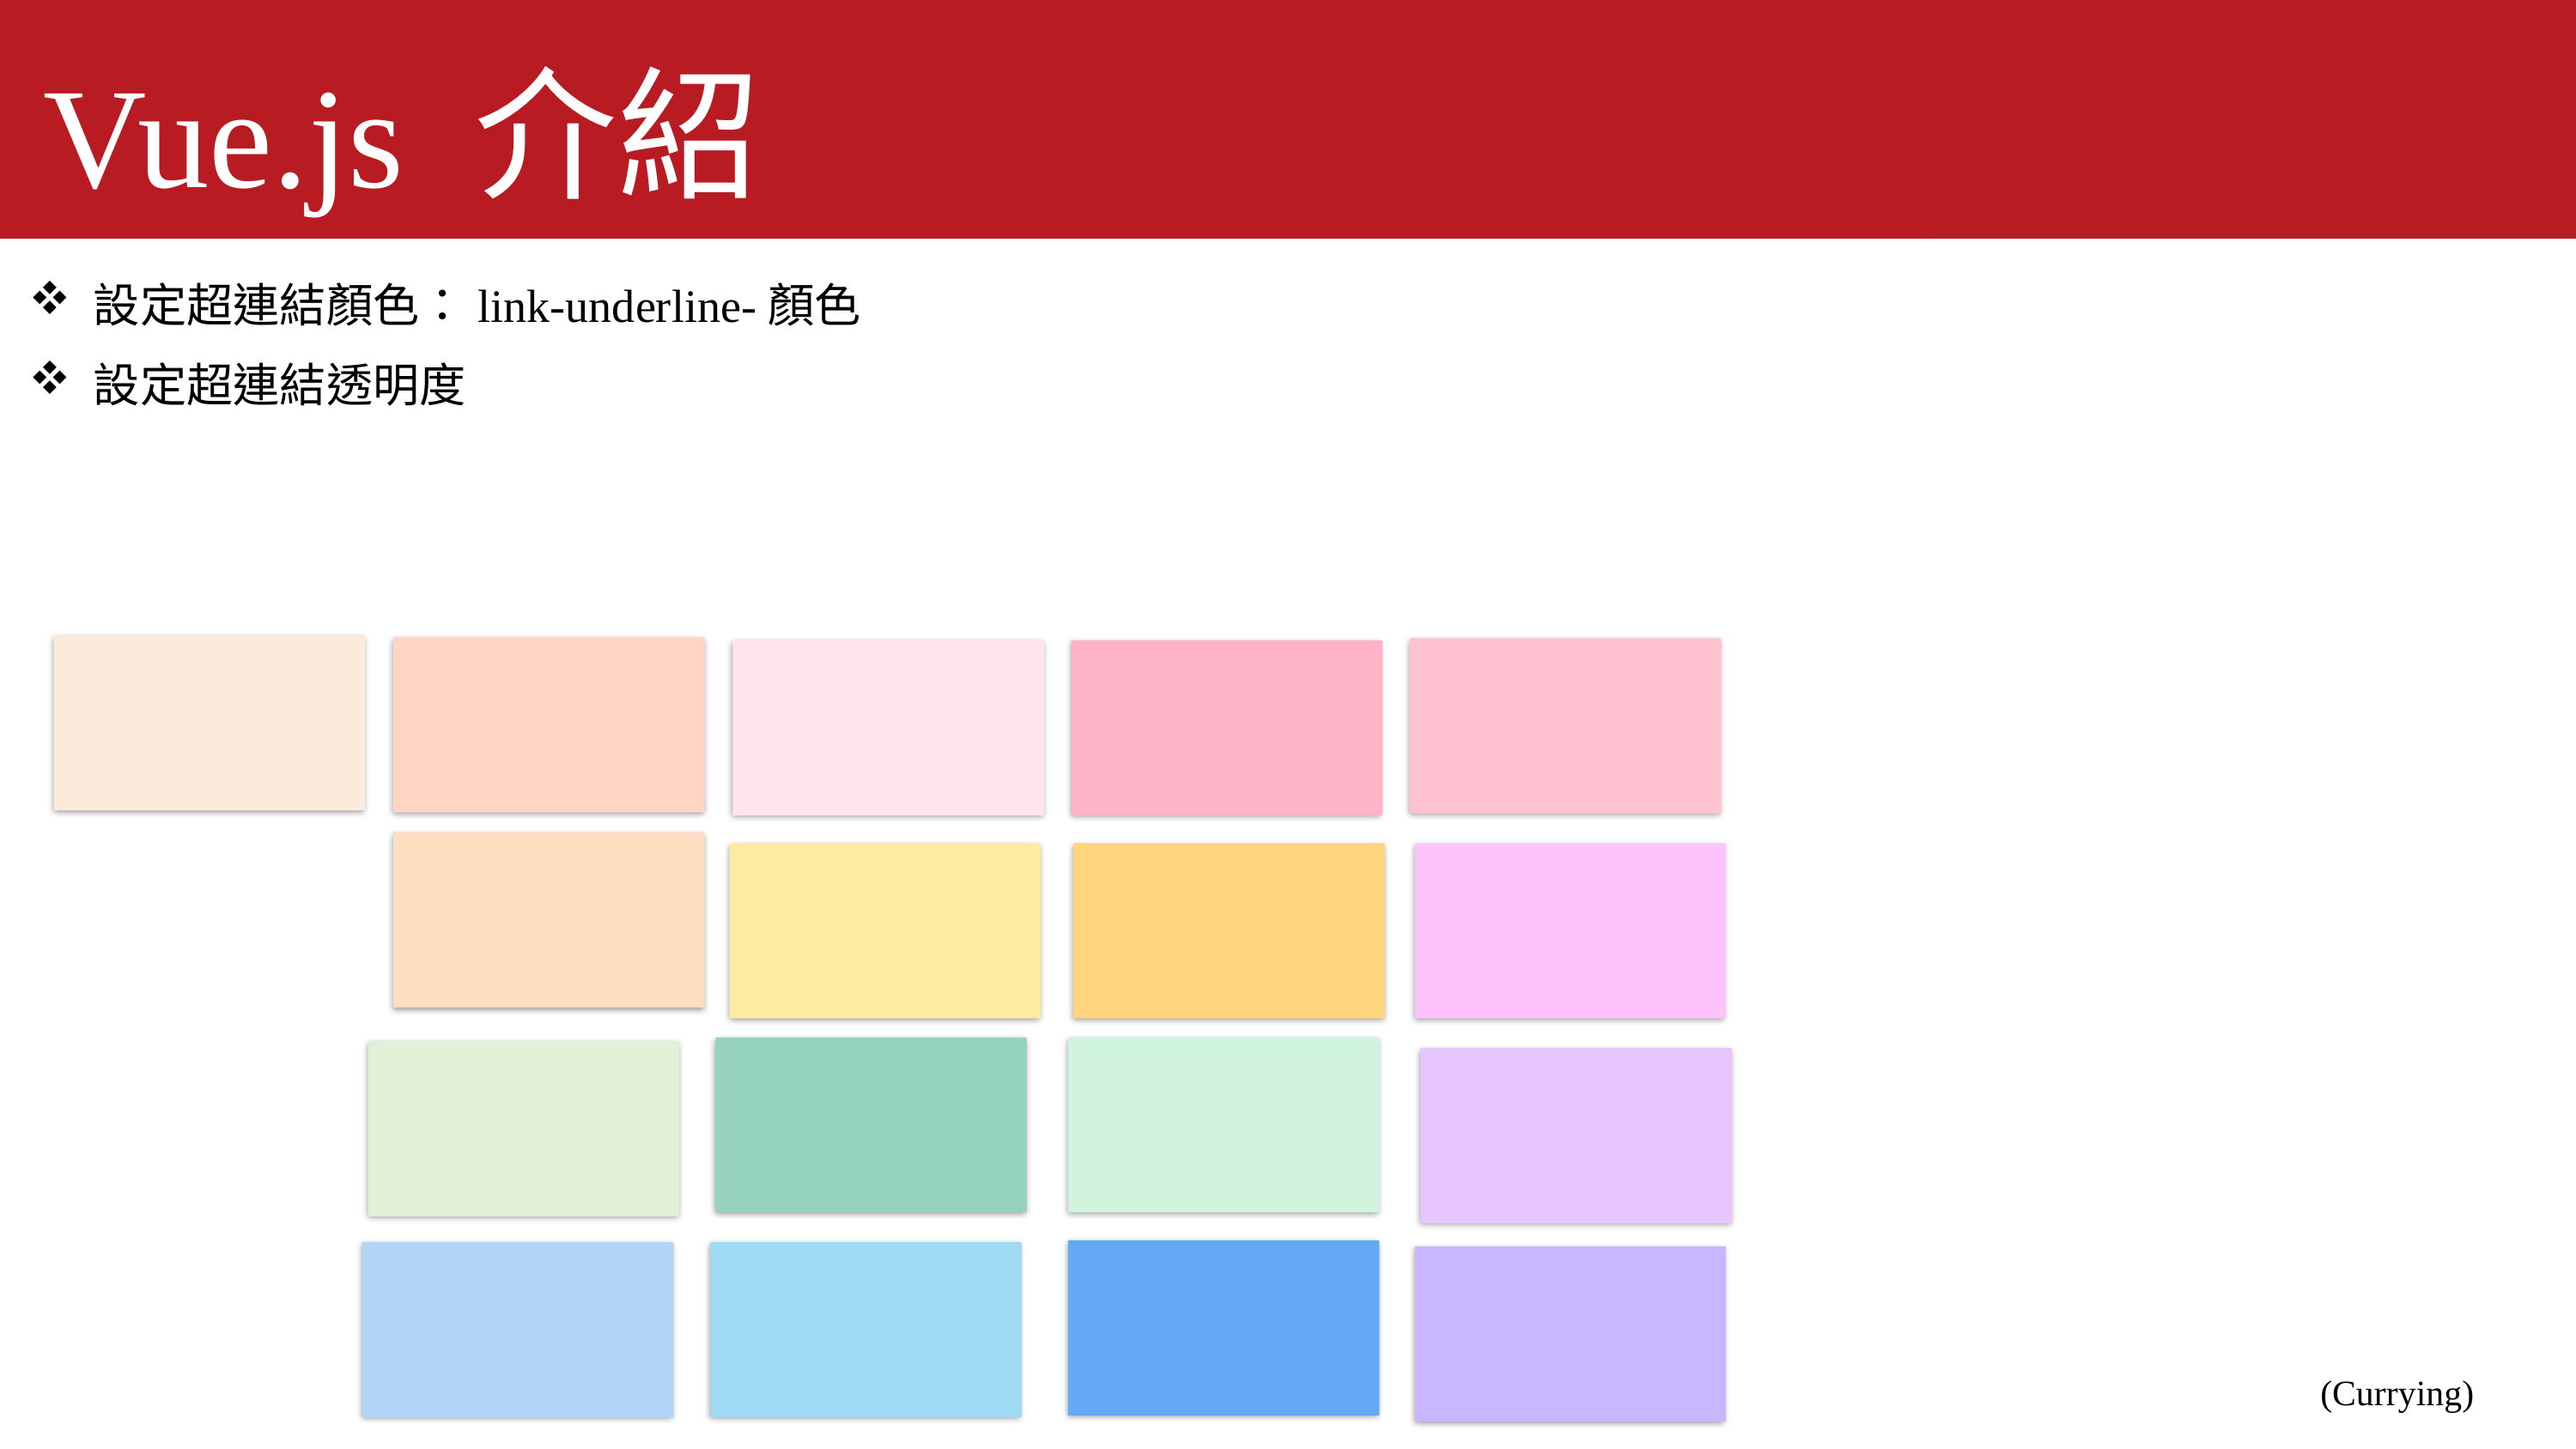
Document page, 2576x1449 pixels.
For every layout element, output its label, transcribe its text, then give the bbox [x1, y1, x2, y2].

text_box [1414, 843, 1727, 1019]
text_box [732, 640, 1045, 816]
text_box (Currying) [2307, 1363, 2534, 1420]
text_box [1071, 640, 1383, 816]
text_box [53, 635, 366, 811]
text_box [1409, 638, 1722, 814]
text_box [1067, 1037, 1380, 1213]
text_box [361, 1241, 674, 1418]
text_box [1414, 1246, 1727, 1422]
text_box 設定超連結顏色：link-underline-顏色 設定超連結透明度 [28, 251, 1176, 412]
text_box [1072, 843, 1385, 1019]
text_box [392, 637, 705, 813]
text_box [710, 1241, 1023, 1418]
text_box [368, 1040, 680, 1217]
text_box [392, 832, 705, 1008]
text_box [0, 0, 2576, 239]
text_box [715, 1037, 1028, 1213]
text_box [1067, 1240, 1380, 1416]
text_box [729, 843, 1042, 1019]
text_box [1420, 1047, 1733, 1224]
